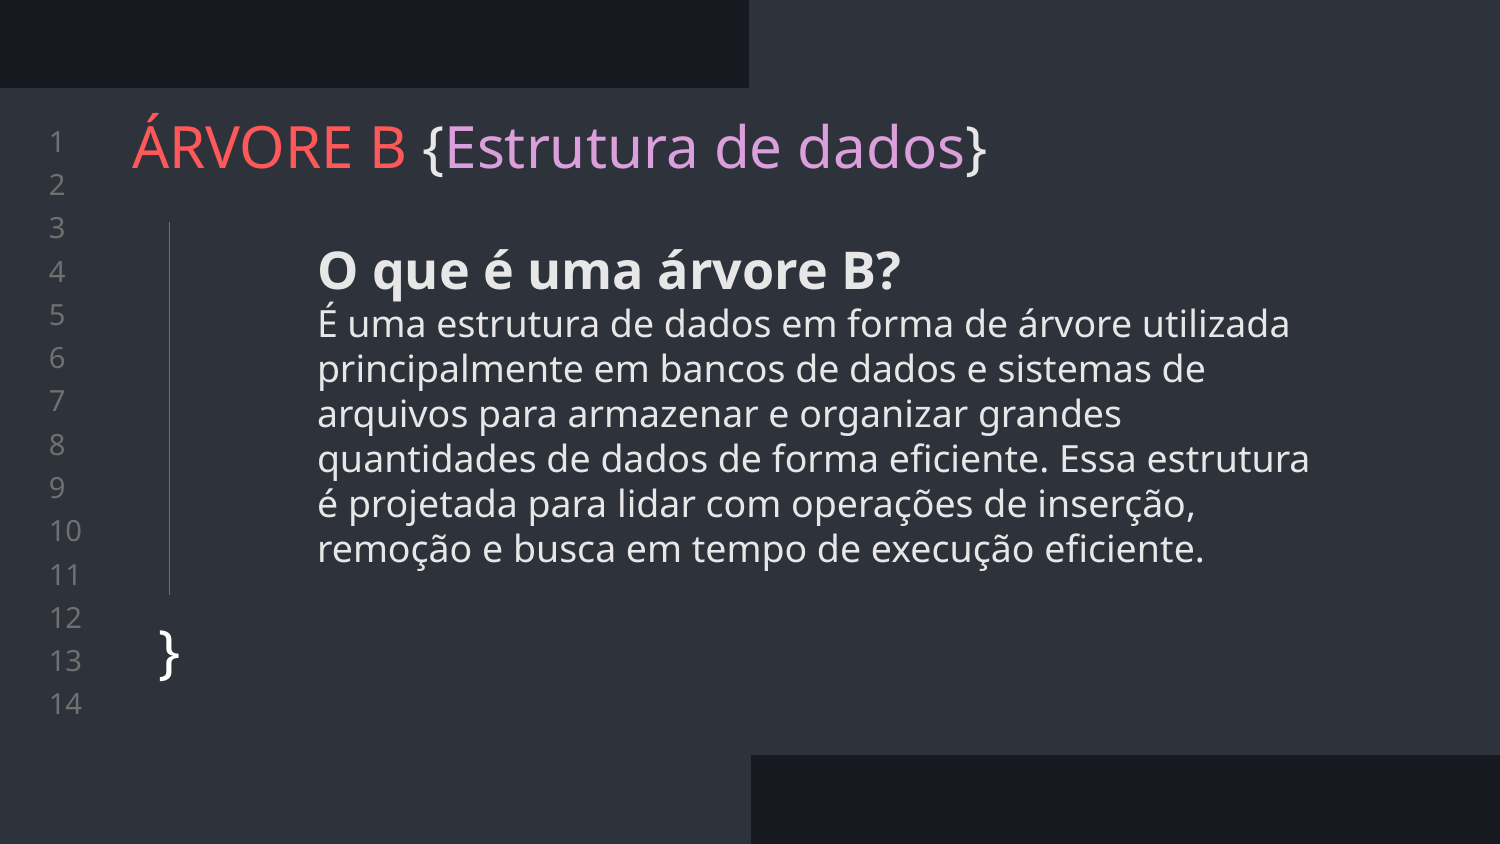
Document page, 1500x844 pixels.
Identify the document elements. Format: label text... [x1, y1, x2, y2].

list O que é uma árvore B? É uma estrutura de dados em forma de árvore utilizada principalmente em bancos de dados e sistemas de arquivos para armazenar e organizar grandes quantidades de dados de forma eficiente. Essa estrutura é projetada para lidar com operações de inserção, remoção e busca em tempo de execução eficiente. [227, 222, 1334, 718]
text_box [127, 221, 212, 700]
title ÁRVORE B {Estrutura de dados} [116, 95, 1383, 190]
